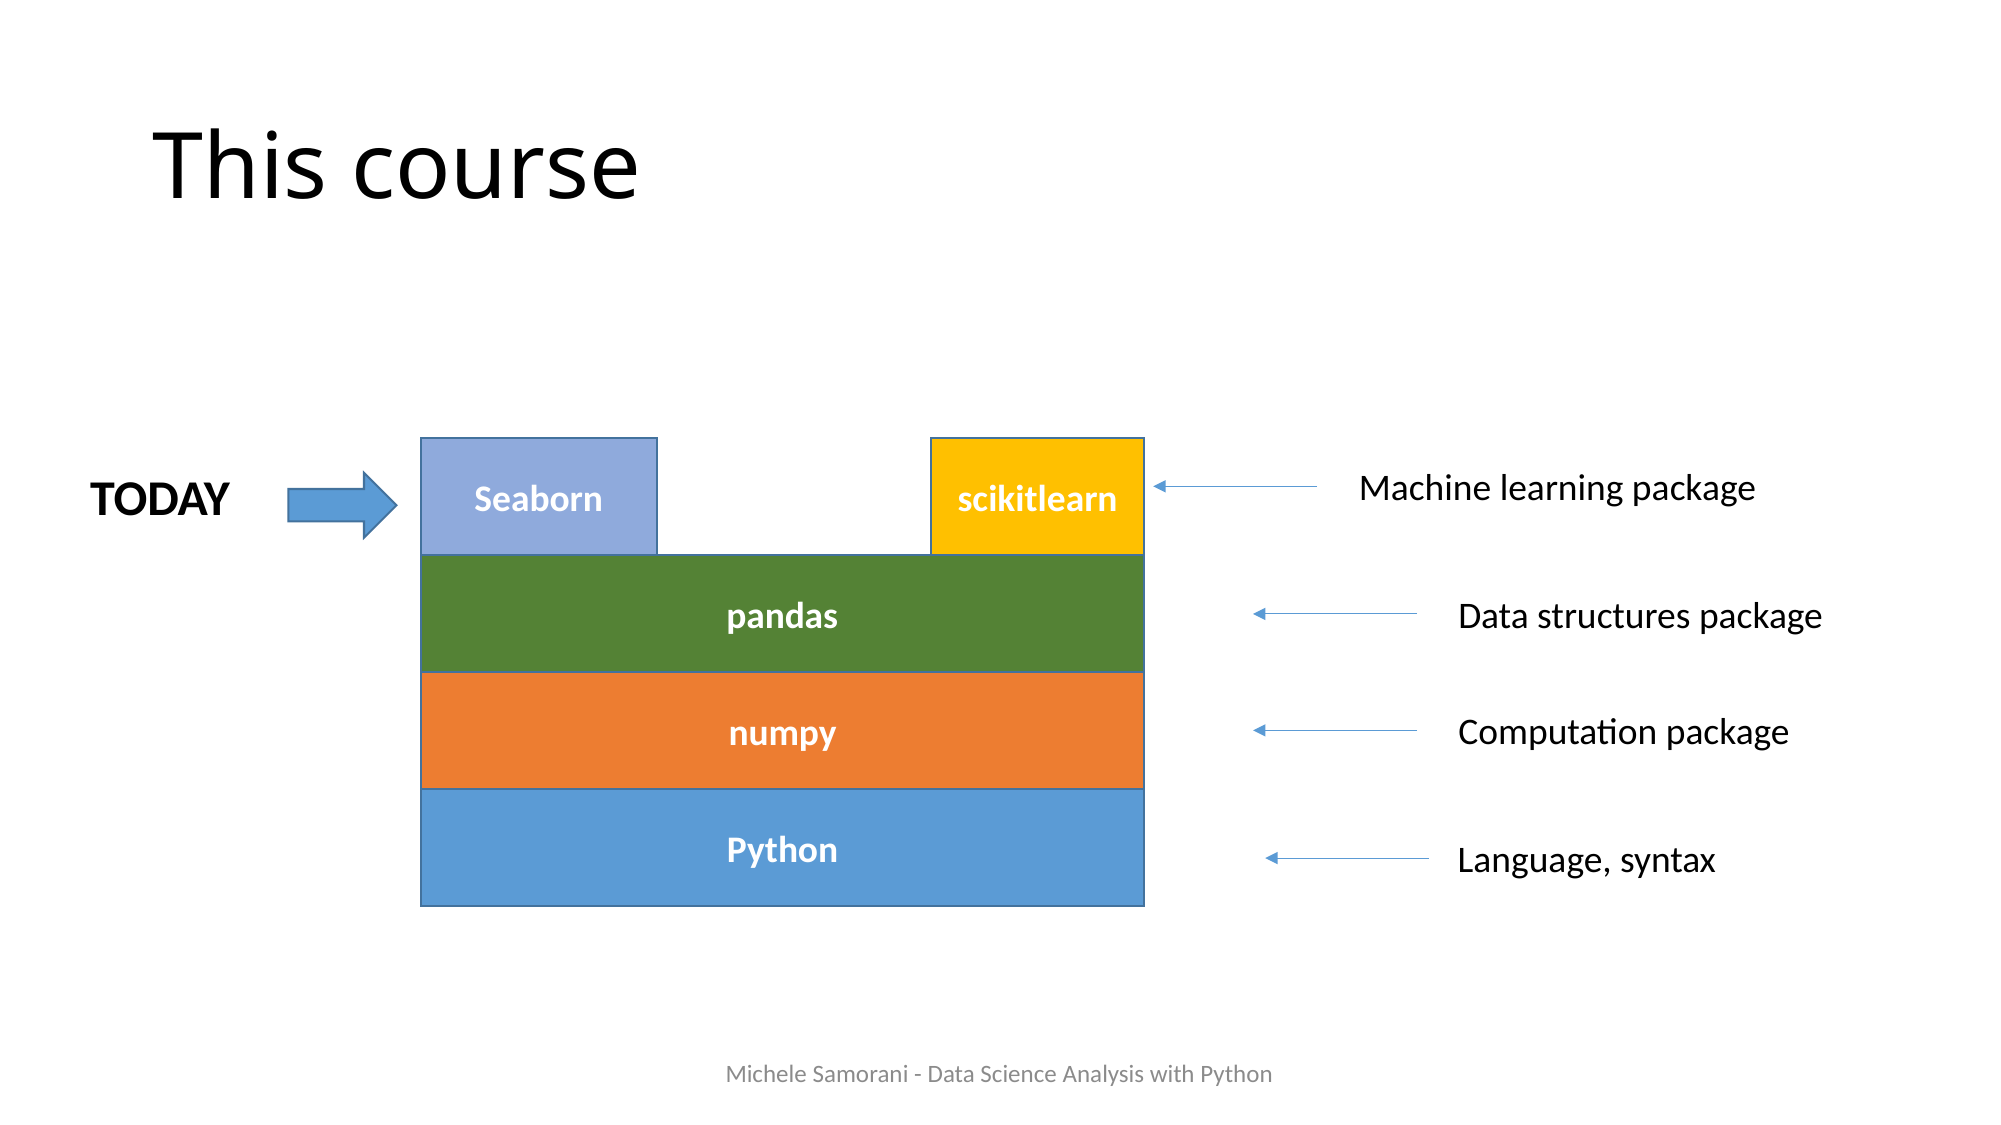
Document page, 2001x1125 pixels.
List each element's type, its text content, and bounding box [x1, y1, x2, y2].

text_box [320, 470, 398, 541]
text_box Seaborn [420, 437, 658, 556]
title This course [137, 59, 1863, 278]
text_box Machine learning package [1344, 455, 1780, 516]
footer Michele Samorani - Data Science Analysis with Python [662, 1042, 1338, 1103]
text_box scikitlearn [930, 437, 1145, 556]
text_box Computation package [1443, 700, 1814, 760]
text_box pandas [420, 554, 1145, 673]
text_box Language, syntax [1443, 827, 1732, 888]
text_box Python [420, 790, 1145, 907]
text_box TODAY [0, 458, 320, 534]
text_box Data structures package [1443, 583, 1839, 644]
text_box numpy [420, 673, 1145, 790]
